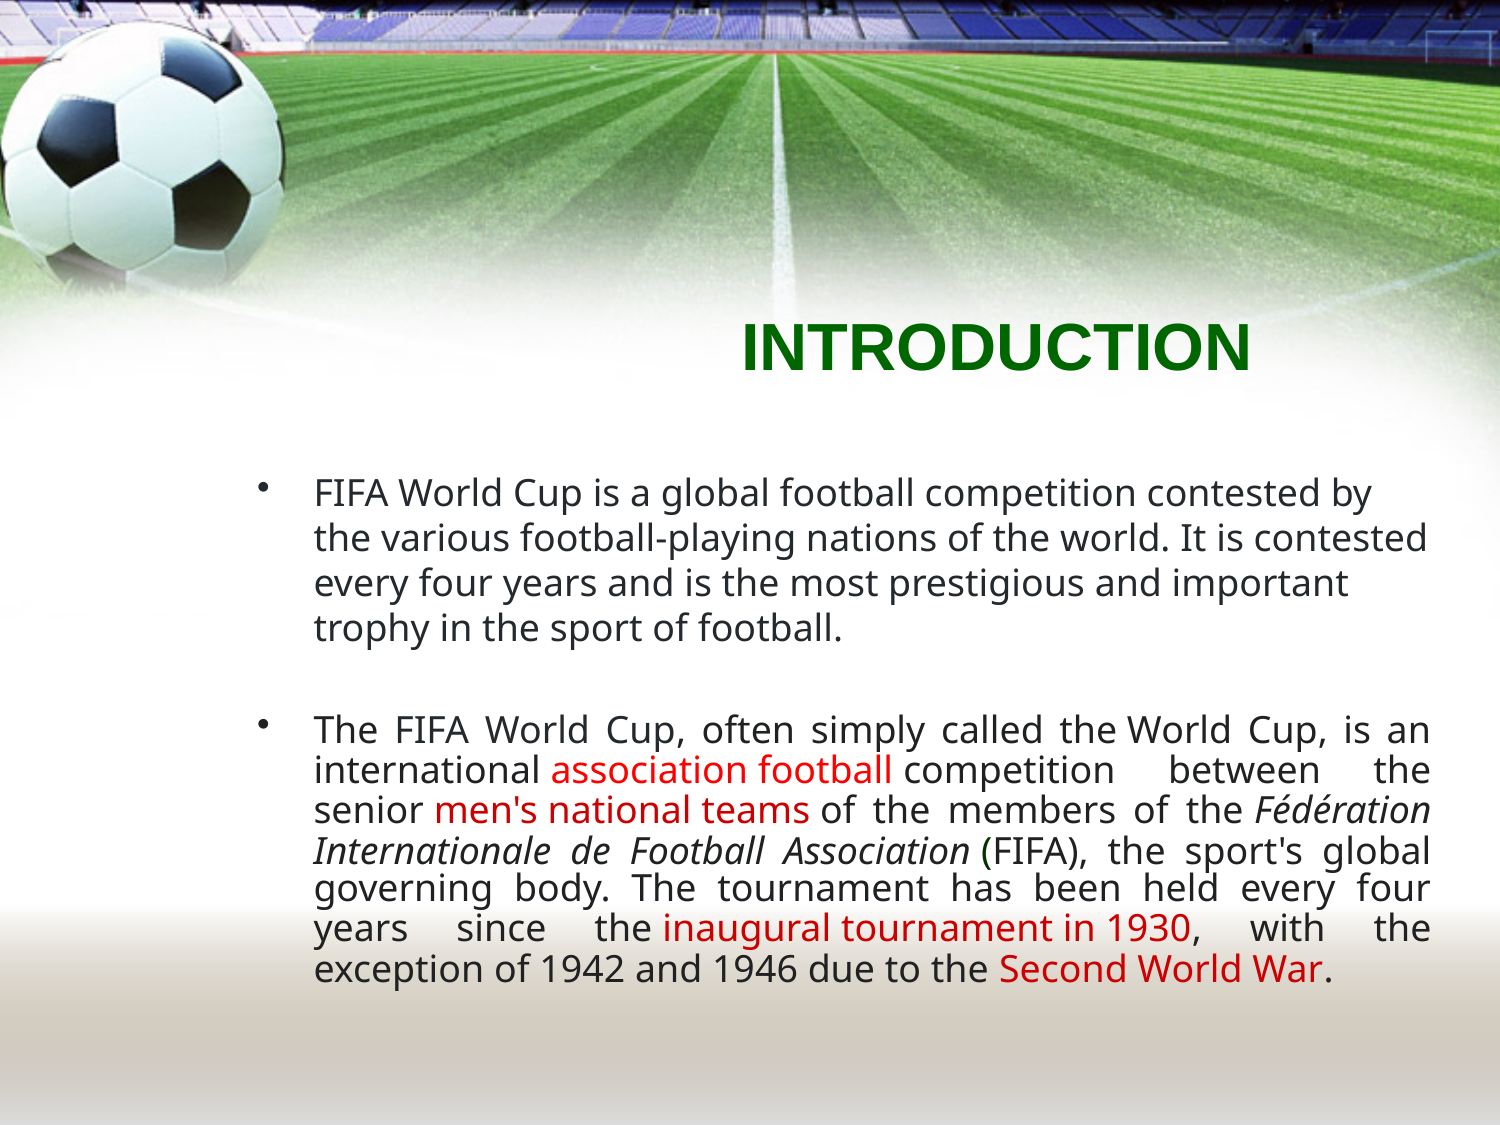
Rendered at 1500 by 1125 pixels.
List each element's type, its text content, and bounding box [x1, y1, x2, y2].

list FIFA World Cup is a global football competition contested by the various football-playing nations of the world. It is contested every four years and is the most prestigious and important trophy in the sport of football. The FIFA World Cup, often simply called the World Cup, is an international association football competition between the senior men's national teams of the members of the Fédération Internationale de Football Association (FIFA), the sport's global governing body. The tournament has been held every four years since the inaugural tournament in 1930, with the exception of 1942 and 1946 due to the Second World War. [241, 408, 1448, 1071]
title INTRODUCTION [726, 290, 1488, 398]
picture [0, 0, 1500, 936]
